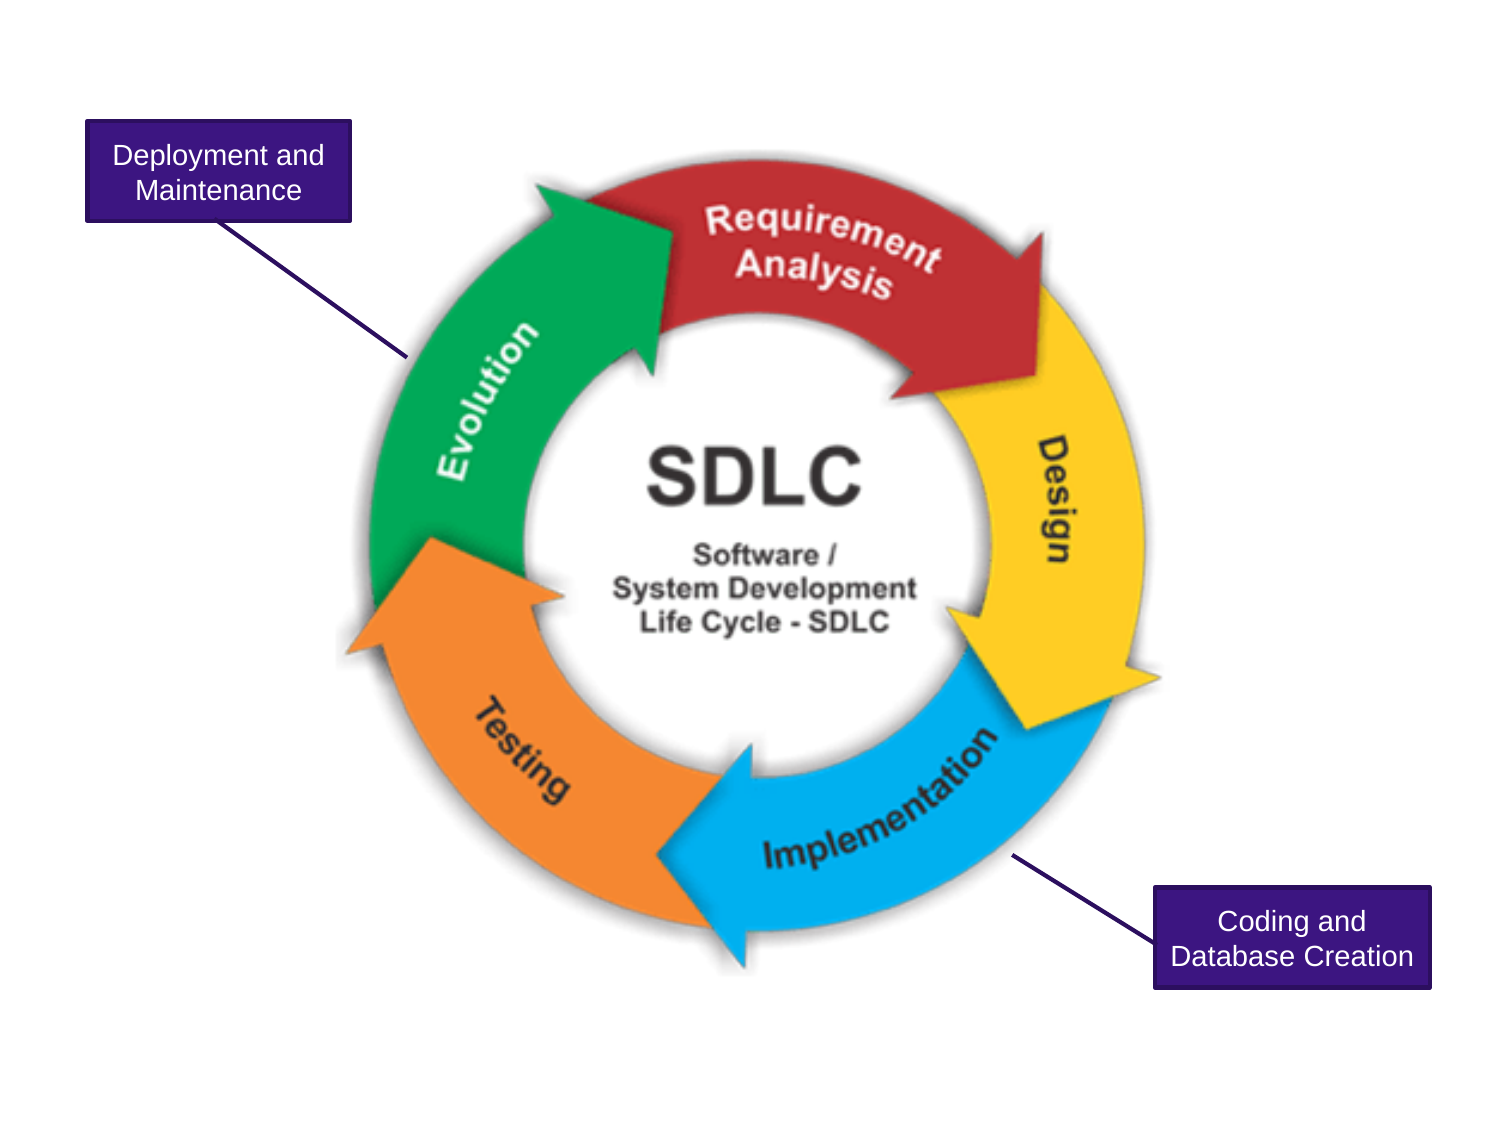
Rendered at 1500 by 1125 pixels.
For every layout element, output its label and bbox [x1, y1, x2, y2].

text_box [87, 120, 1431, 1015]
